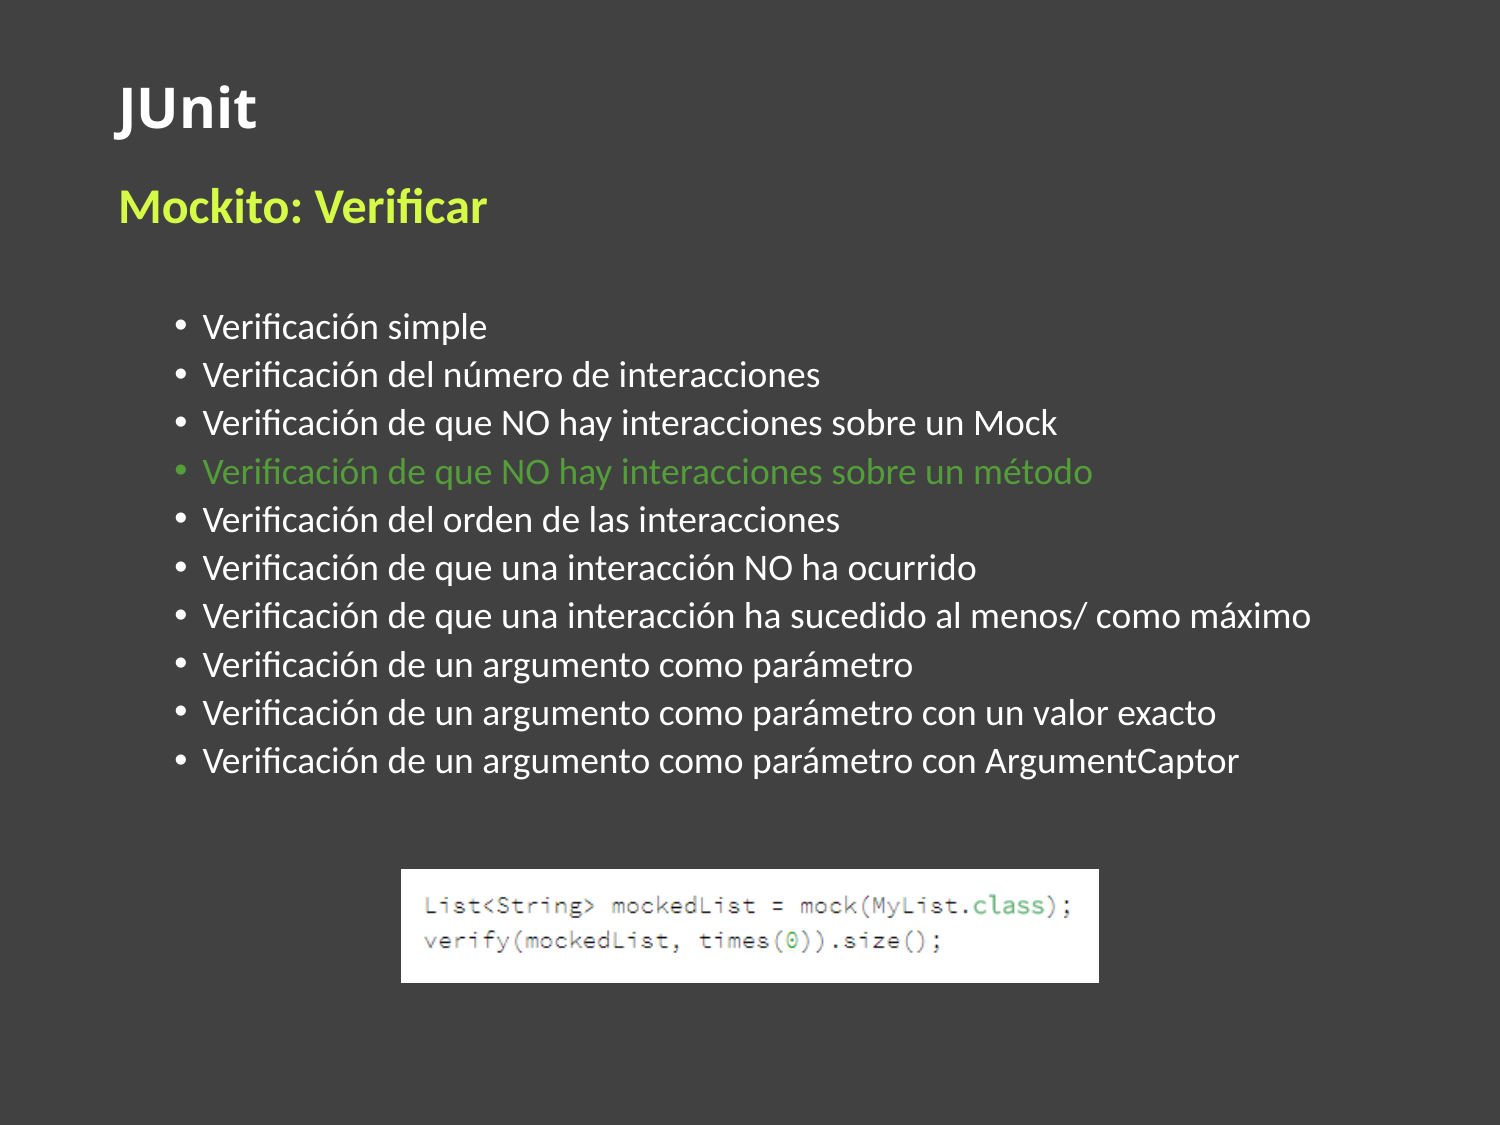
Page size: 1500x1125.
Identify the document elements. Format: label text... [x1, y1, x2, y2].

picture [401, 869, 1099, 983]
list Verificación simple Verificación del número de interacciones Verificación de que NO hay interacciones sobre un Mock Verificación de que NO hay interacciones sobre un método Verificación del orden de las interacciones Verificación de que una interacción NO ha ocurrido Verificación de que una interacción ha sucedido al menos/ como máximo Verificación de un argumento como parámetro Verificación de un argumento como parámetro con un valor exacto Verificación de un argumento como parámetro con ArgumentCaptor [103, 299, 1397, 1014]
title JUnit [103, 59, 1397, 161]
list Mockito: Verificar [103, 172, 1397, 256]
